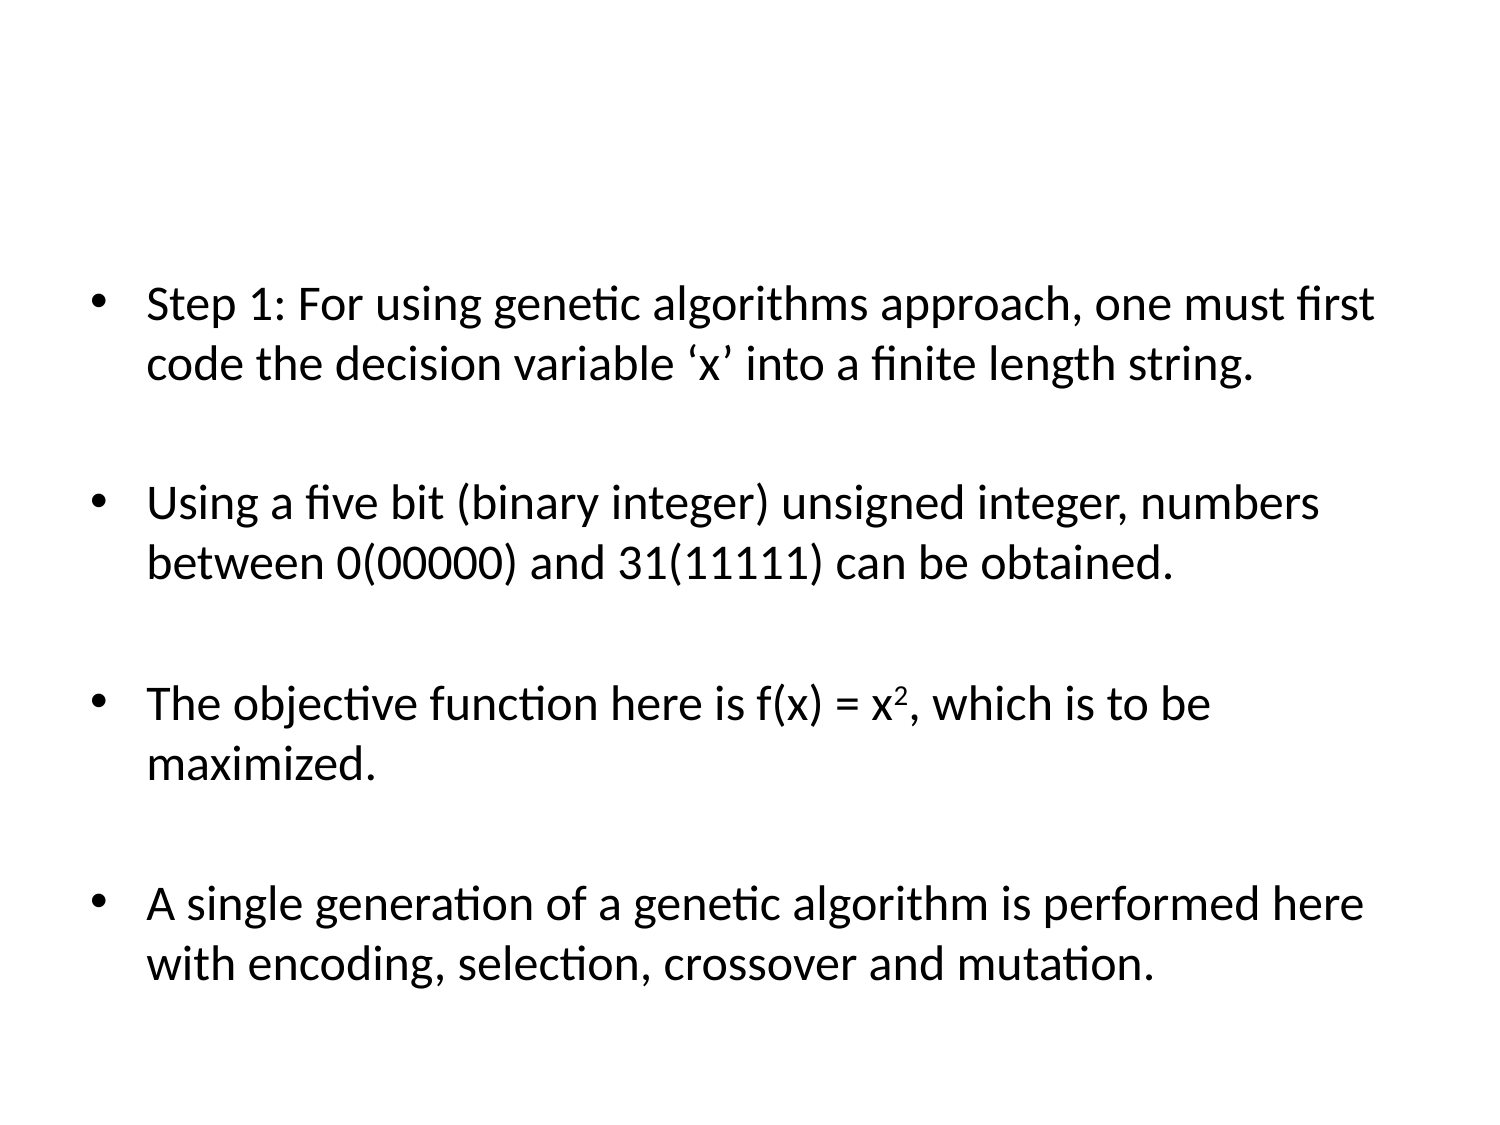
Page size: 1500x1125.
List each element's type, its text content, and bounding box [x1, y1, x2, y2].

list Step 1: For using genetic algorithms approach, one must first code the decision variable ‘x’ into a finite length string. Using a five bit (binary integer) unsigned integer, numbers between 0(00000) and 31(11111) can be obtained. The objective function here is f(x) = x2, which is to be maximized. A single generation of a genetic algorithm is performed here with encoding, selection, crossover and mutation. [75, 262, 1425, 1005]
